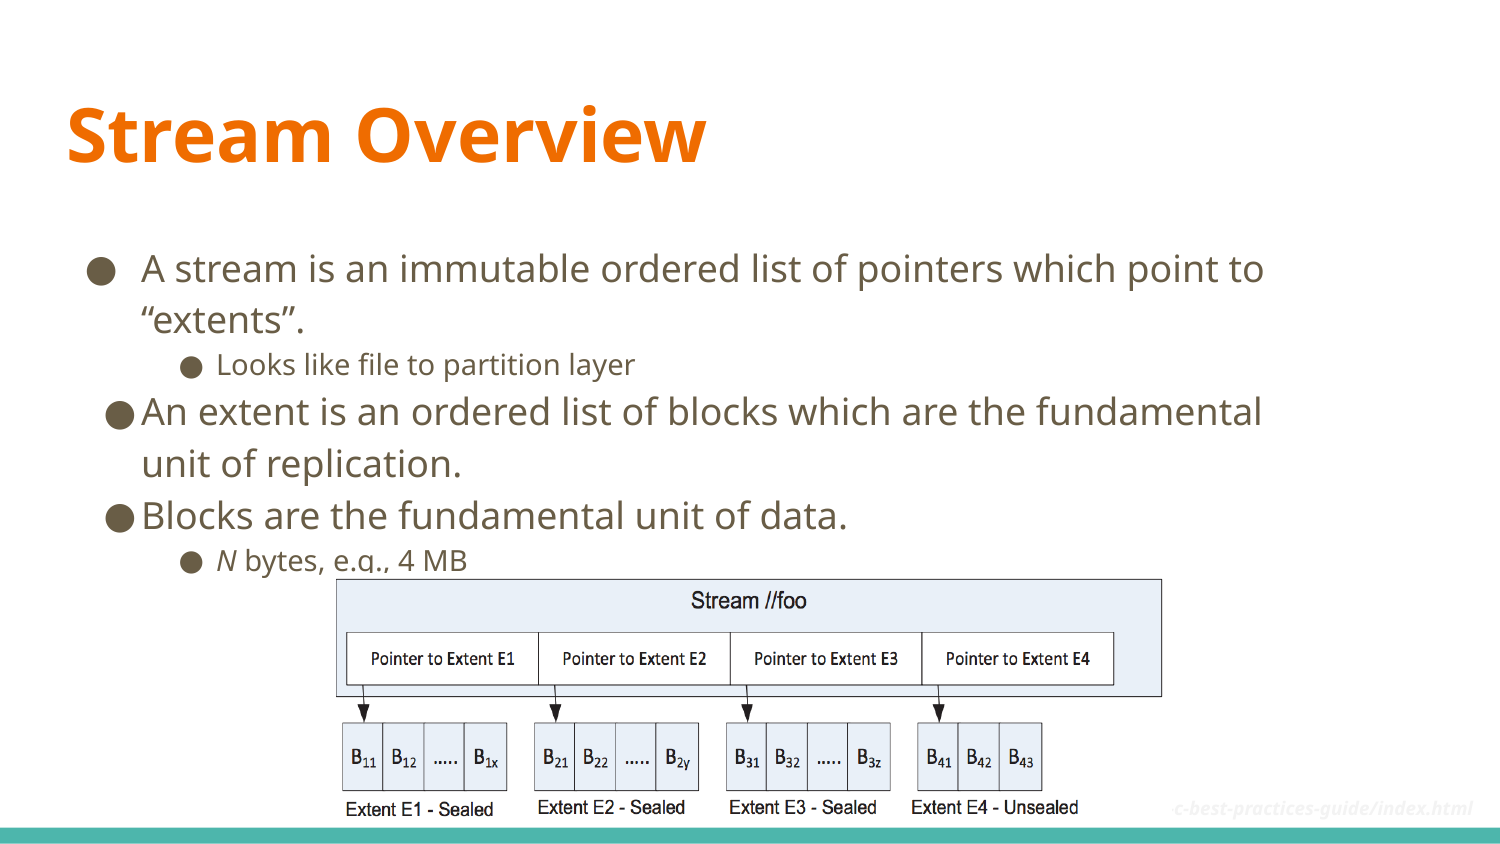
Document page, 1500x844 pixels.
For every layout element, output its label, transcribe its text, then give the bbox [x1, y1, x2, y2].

text_box http://docs.nvidia.com/cuda/cuda-c-best-practices-guide/index.html [825, 784, 1488, 832]
picture [328, 572, 1172, 822]
title Stream Overview [51, 72, 1449, 189]
list A stream is an immutable ordered list of pointers which point to “extents”. Looks like file to partition layer An extent is an ordered list of blocks which are the fundamental unit of replication. Blocks are the fundamental unit of data. N bytes, e.g., 4 MB [51, 222, 1294, 484]
